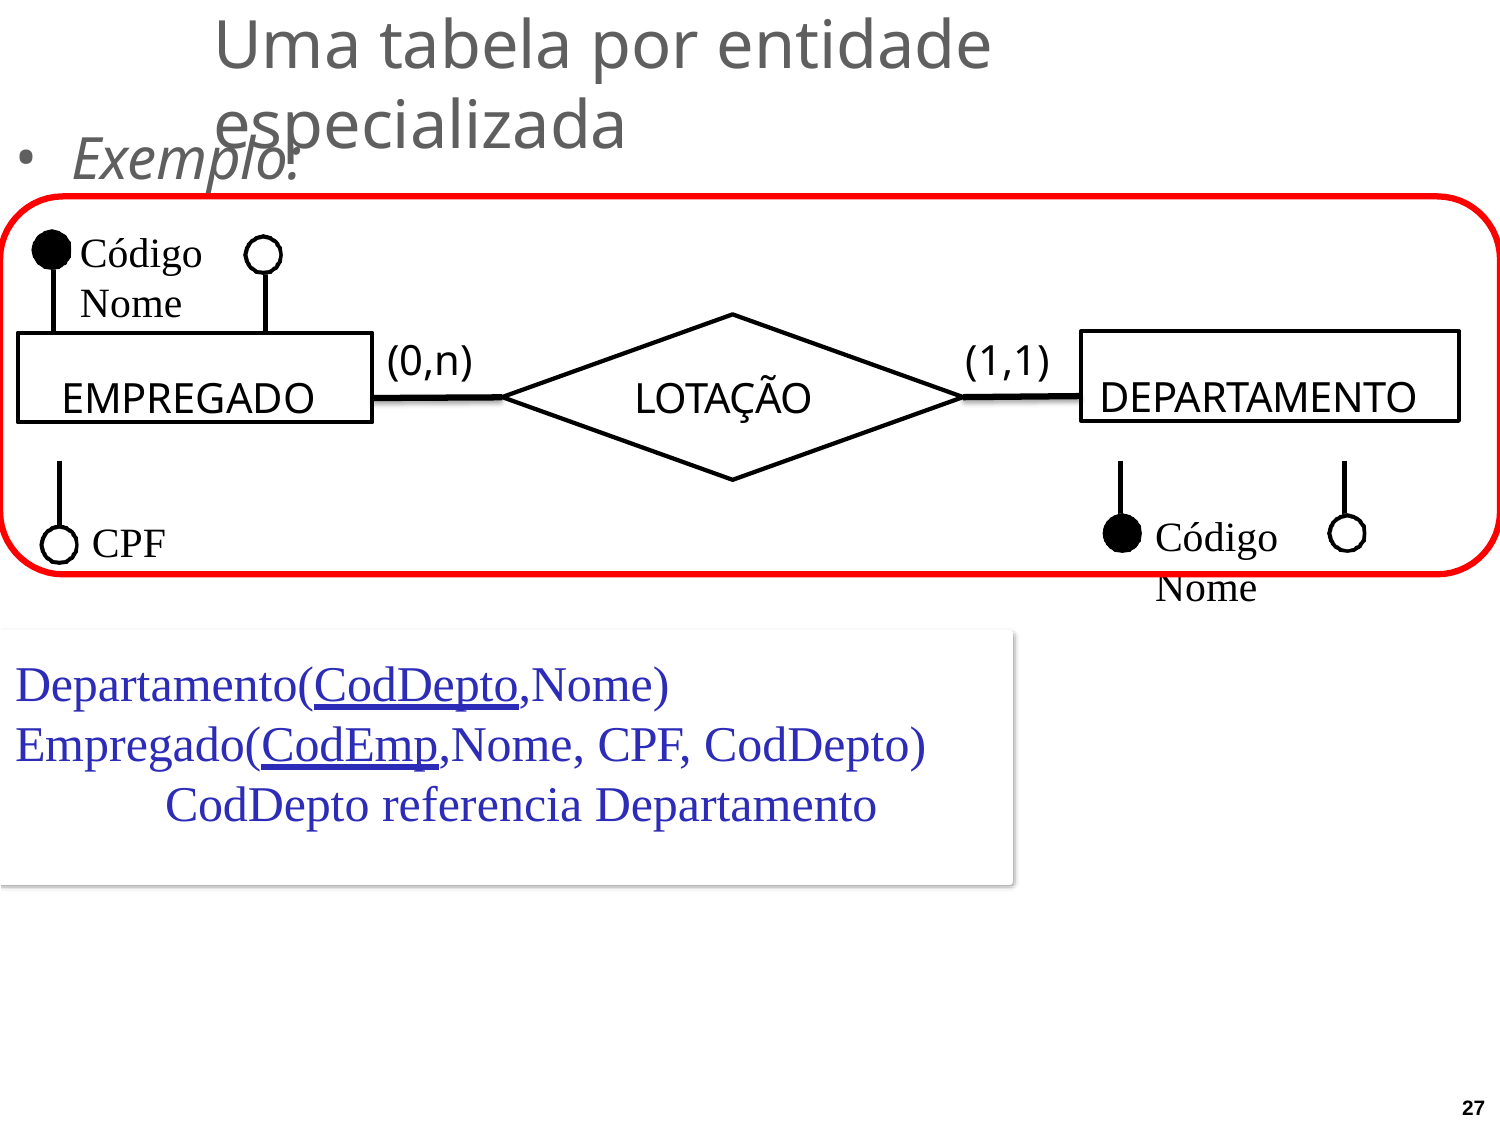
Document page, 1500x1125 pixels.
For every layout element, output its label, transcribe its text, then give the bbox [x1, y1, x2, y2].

title Uma tabela por entidade especializada [211, 0, 1349, 190]
slide_number 27 [1457, 1094, 1490, 1125]
text_box [0, 633, 1011, 882]
text_box Código Nome [1152, 555, 1484, 610]
text_box [0, 196, 1500, 575]
text_box [0, 626, 1021, 895]
text_box Exemplo: Código Nome [12, 118, 397, 221]
text_box Departamento(CodDepto,Nome) Empregado(CodEmp,Nome, CPF, CodDepto) CodDepto referencia Departamento [12, 649, 934, 832]
